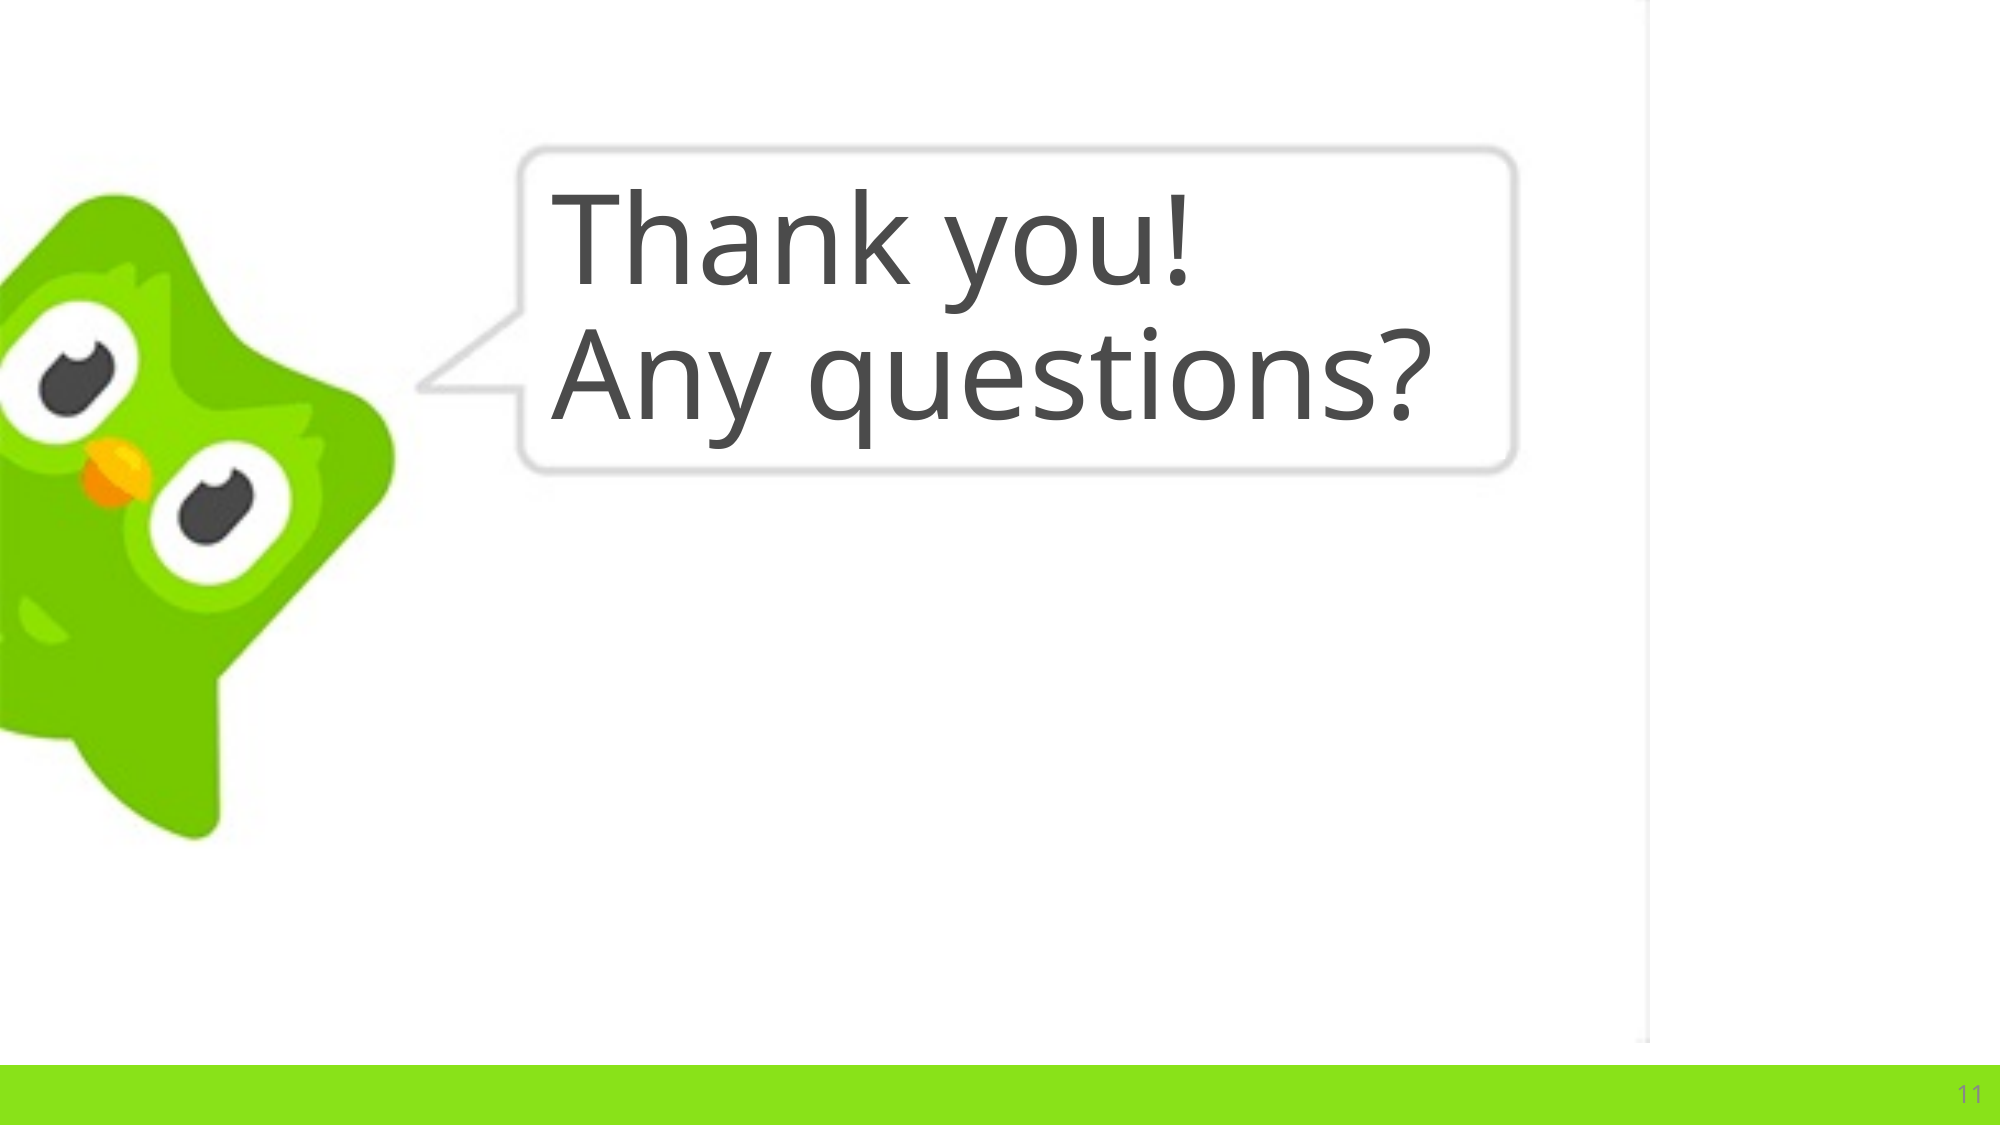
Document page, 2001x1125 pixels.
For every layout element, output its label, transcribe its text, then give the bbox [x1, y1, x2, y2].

picture [0, 0, 1651, 1043]
slide_number 11 [1550, 1065, 2000, 1125]
